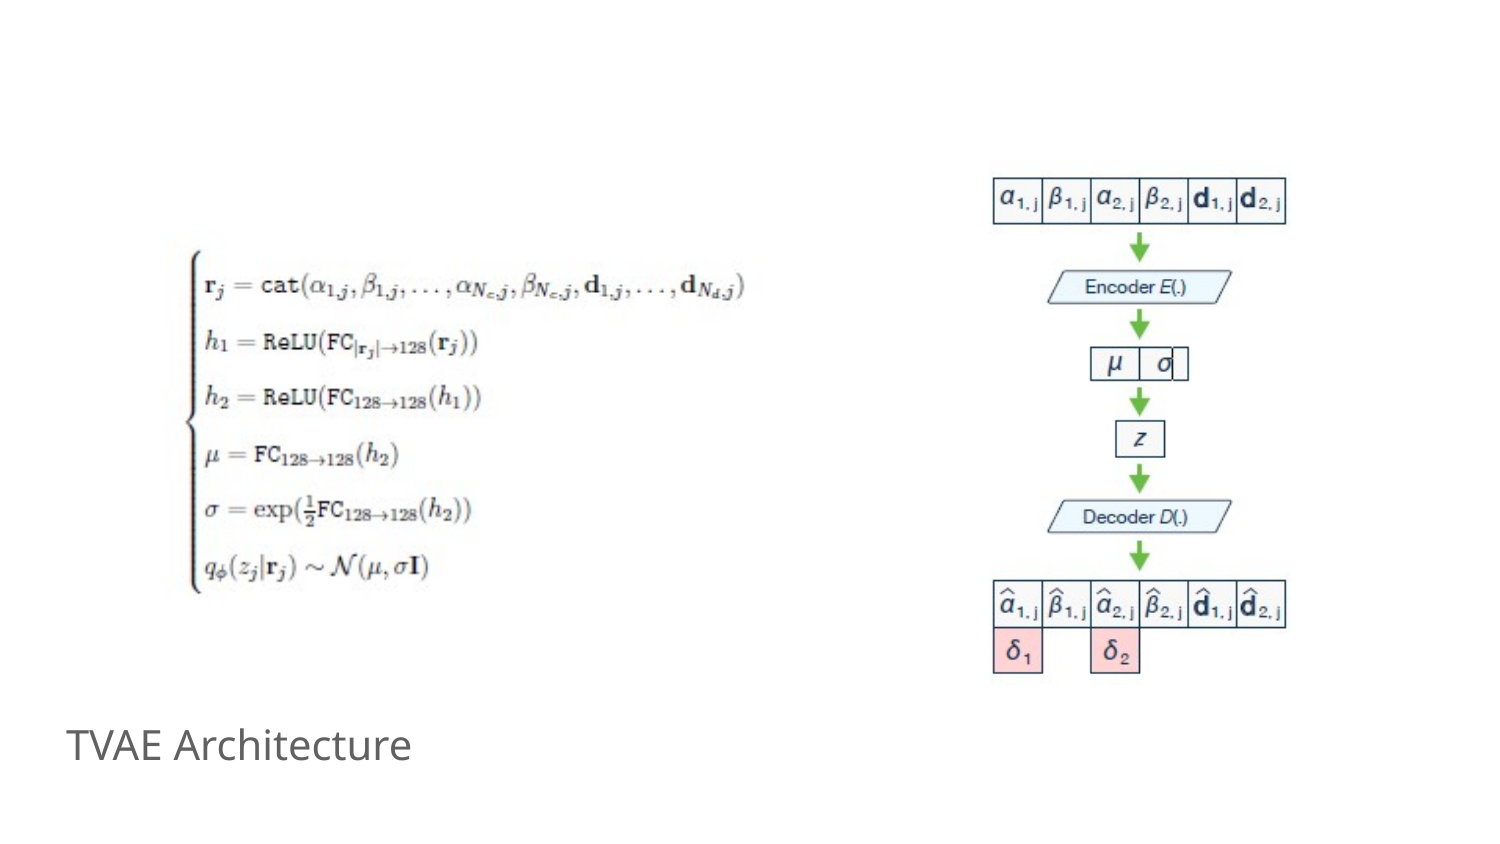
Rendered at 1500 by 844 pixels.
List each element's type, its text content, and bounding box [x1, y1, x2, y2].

list TVAE Architecture [51, 695, 1036, 794]
picture [163, 230, 766, 600]
picture [965, 159, 1314, 685]
